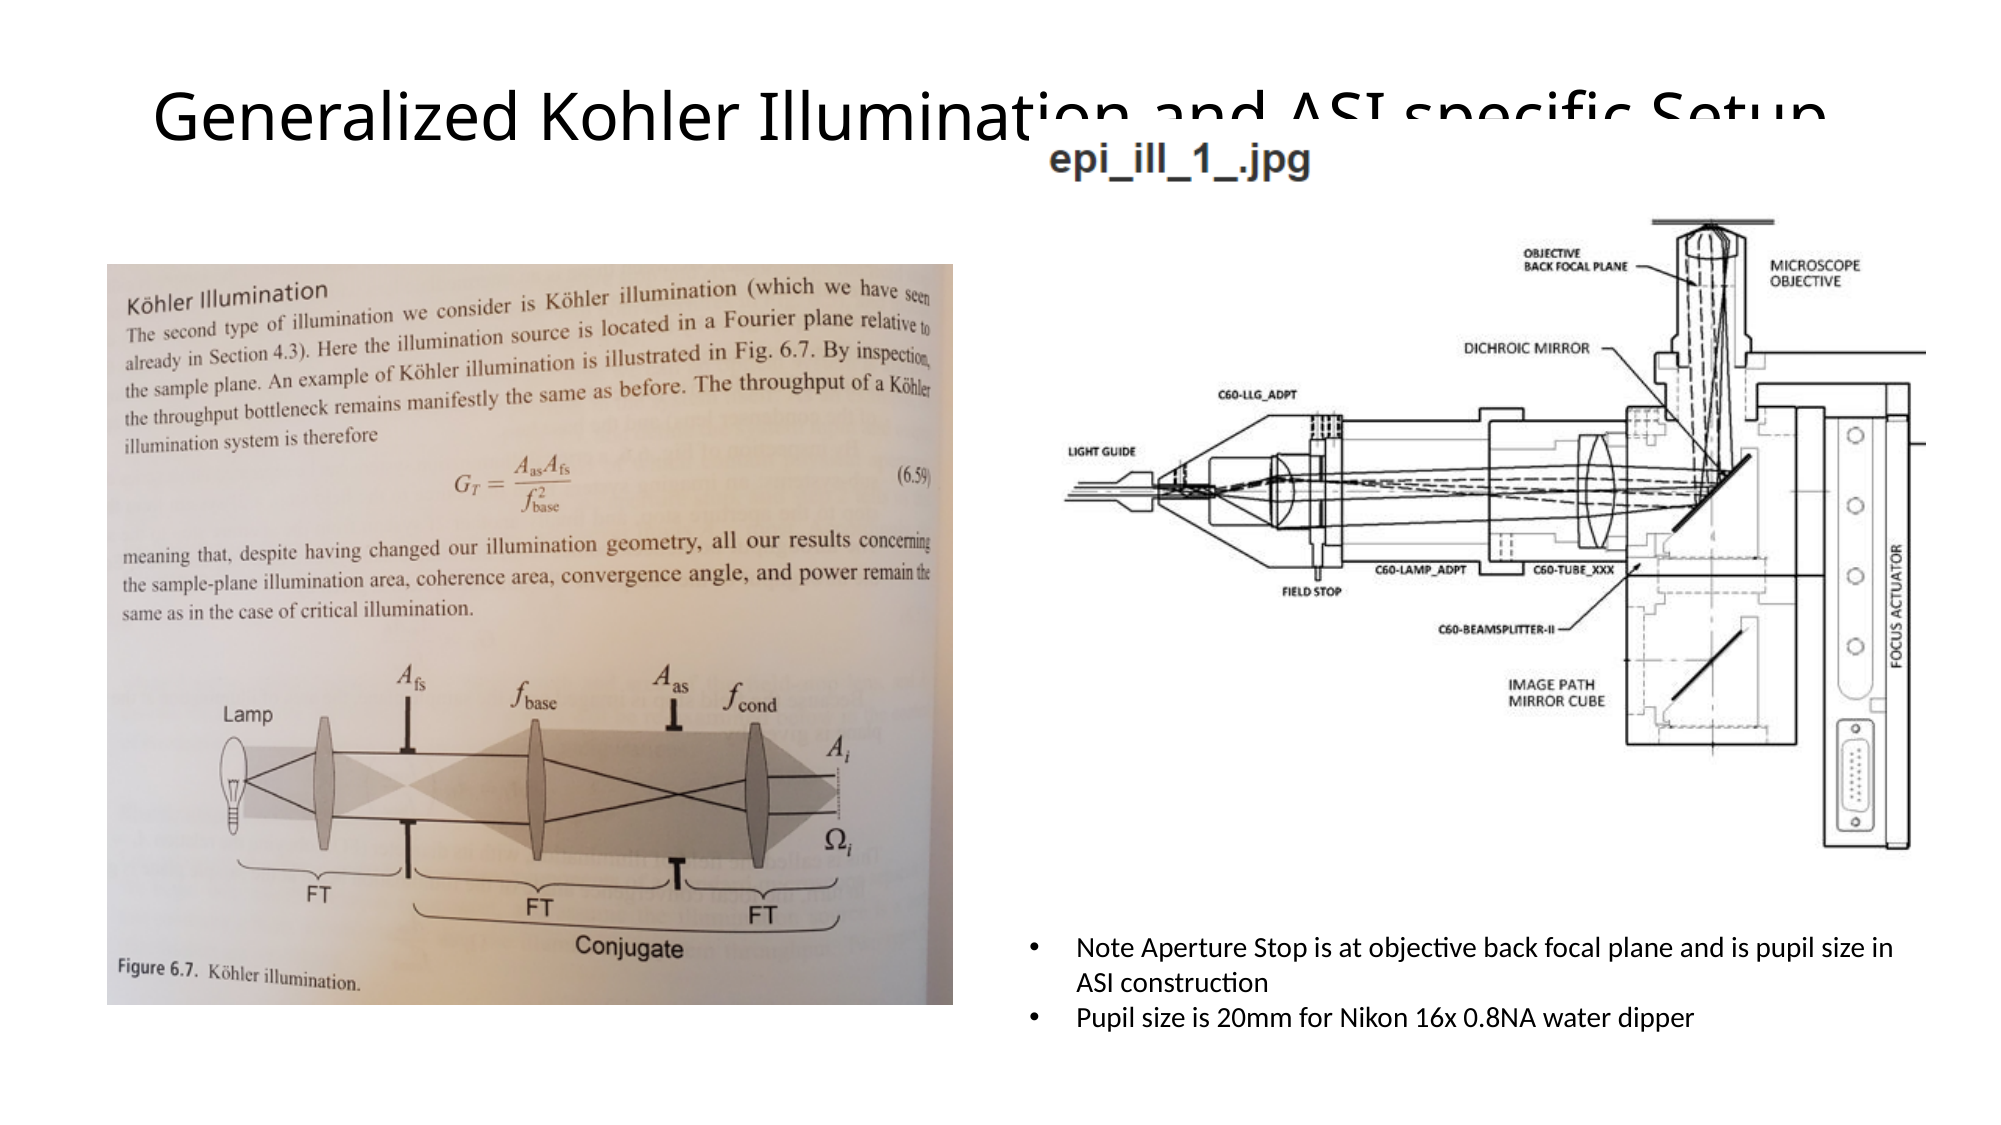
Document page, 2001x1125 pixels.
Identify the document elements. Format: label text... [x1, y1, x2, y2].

picture [107, 264, 953, 1005]
title Generalized Kohler Illumination and ASI specific Setup [137, 59, 1863, 179]
picture [1029, 119, 1926, 865]
text_box Note Aperture Stop is at objective back focal plane and is pupil size in ASI construction Pupil size is 20mm for Nikon 16x 0.8NA water dipper [1014, 921, 1939, 1041]
